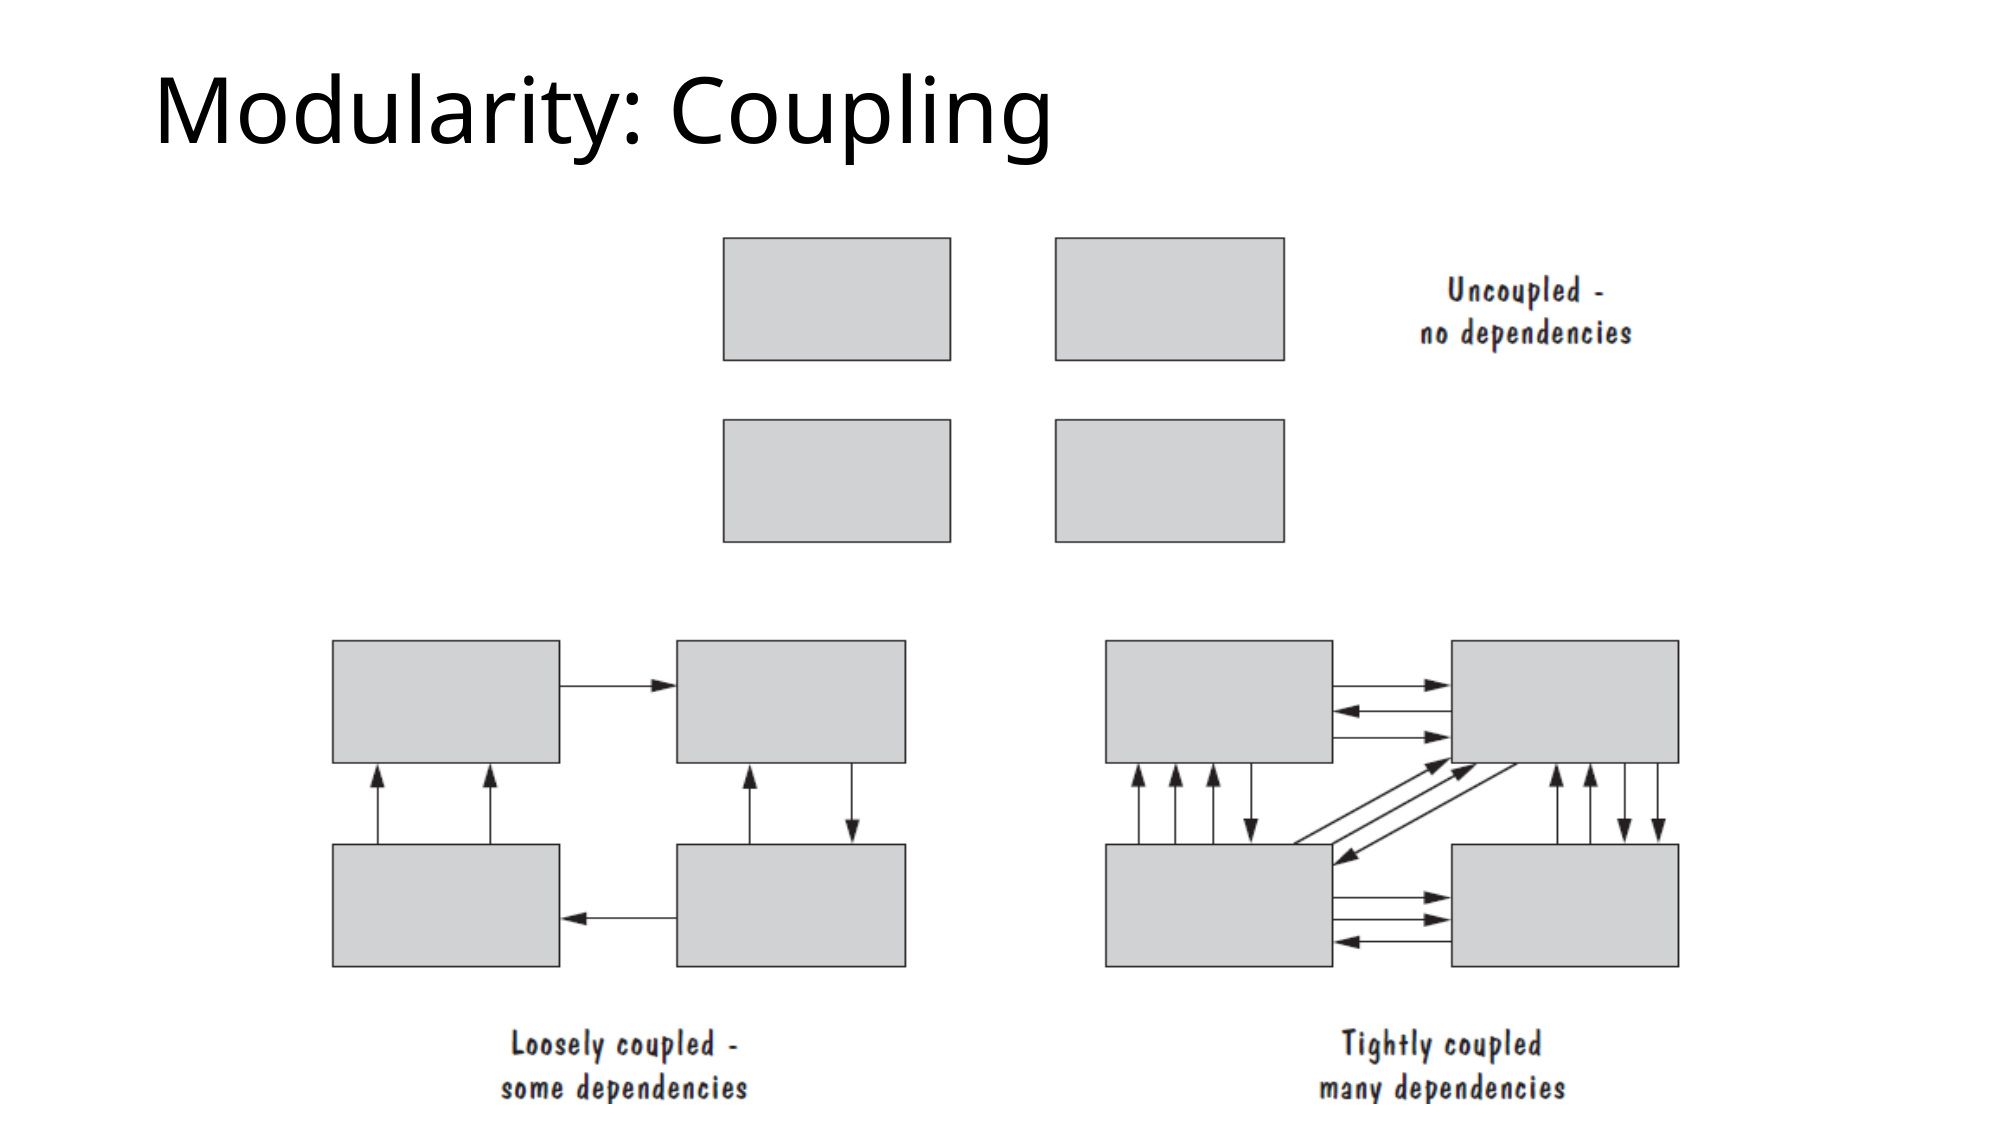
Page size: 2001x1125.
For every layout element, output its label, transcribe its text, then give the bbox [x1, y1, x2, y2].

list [302, 210, 1698, 1104]
title Modularity: Coupling [137, 59, 1863, 278]
